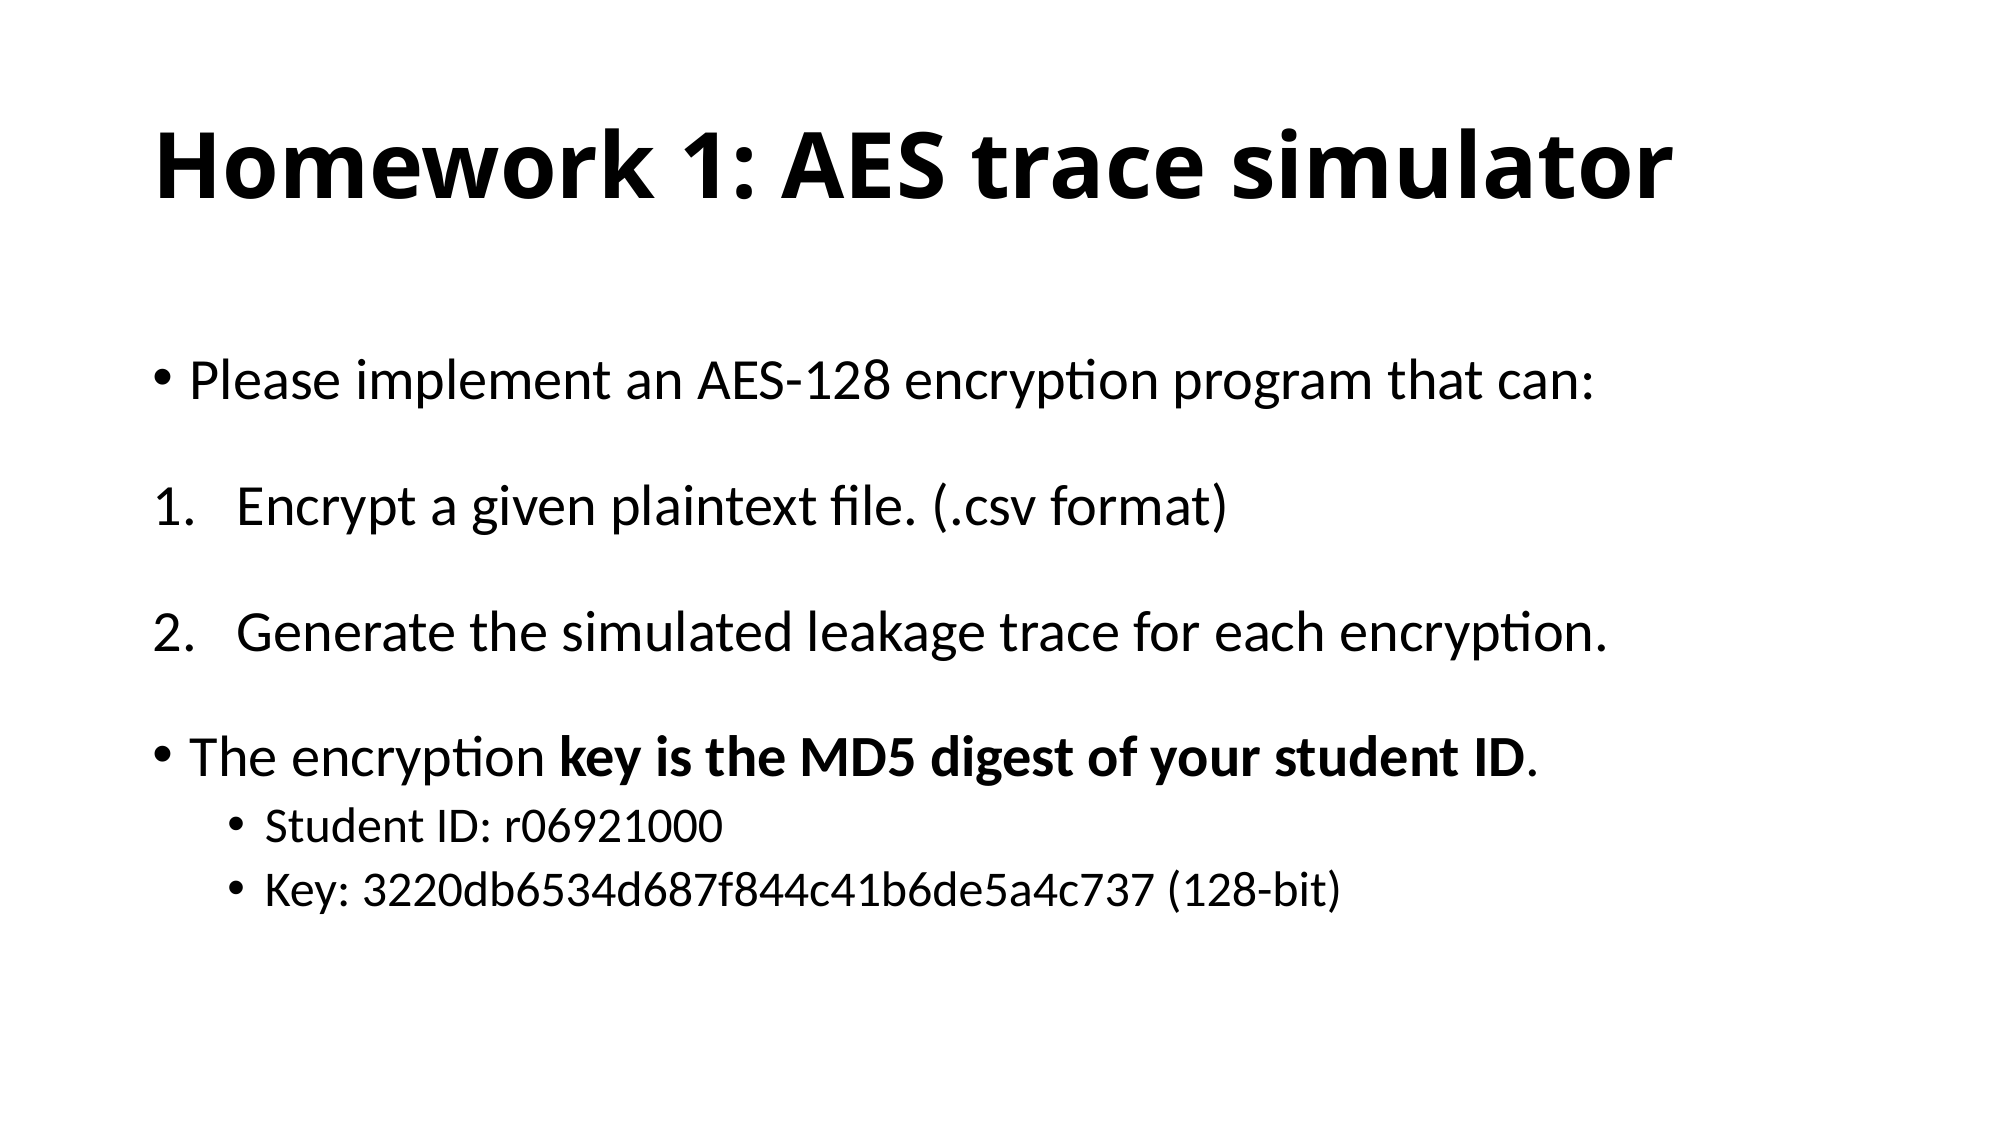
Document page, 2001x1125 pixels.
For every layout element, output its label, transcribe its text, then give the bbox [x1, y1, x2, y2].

list Please implement an AES-128 encryption program that can: Encrypt a given plaintext file. (.csv format) Generate the simulated leakage trace for each encryption. The encryption key is the MD5 digest of your student ID. Student ID: r06921000 Key: 3220db6534d687f844c41b6de5a4c737 (128-bit) [137, 299, 1863, 1014]
title Homework 1: AES trace simulator [137, 59, 1863, 278]
